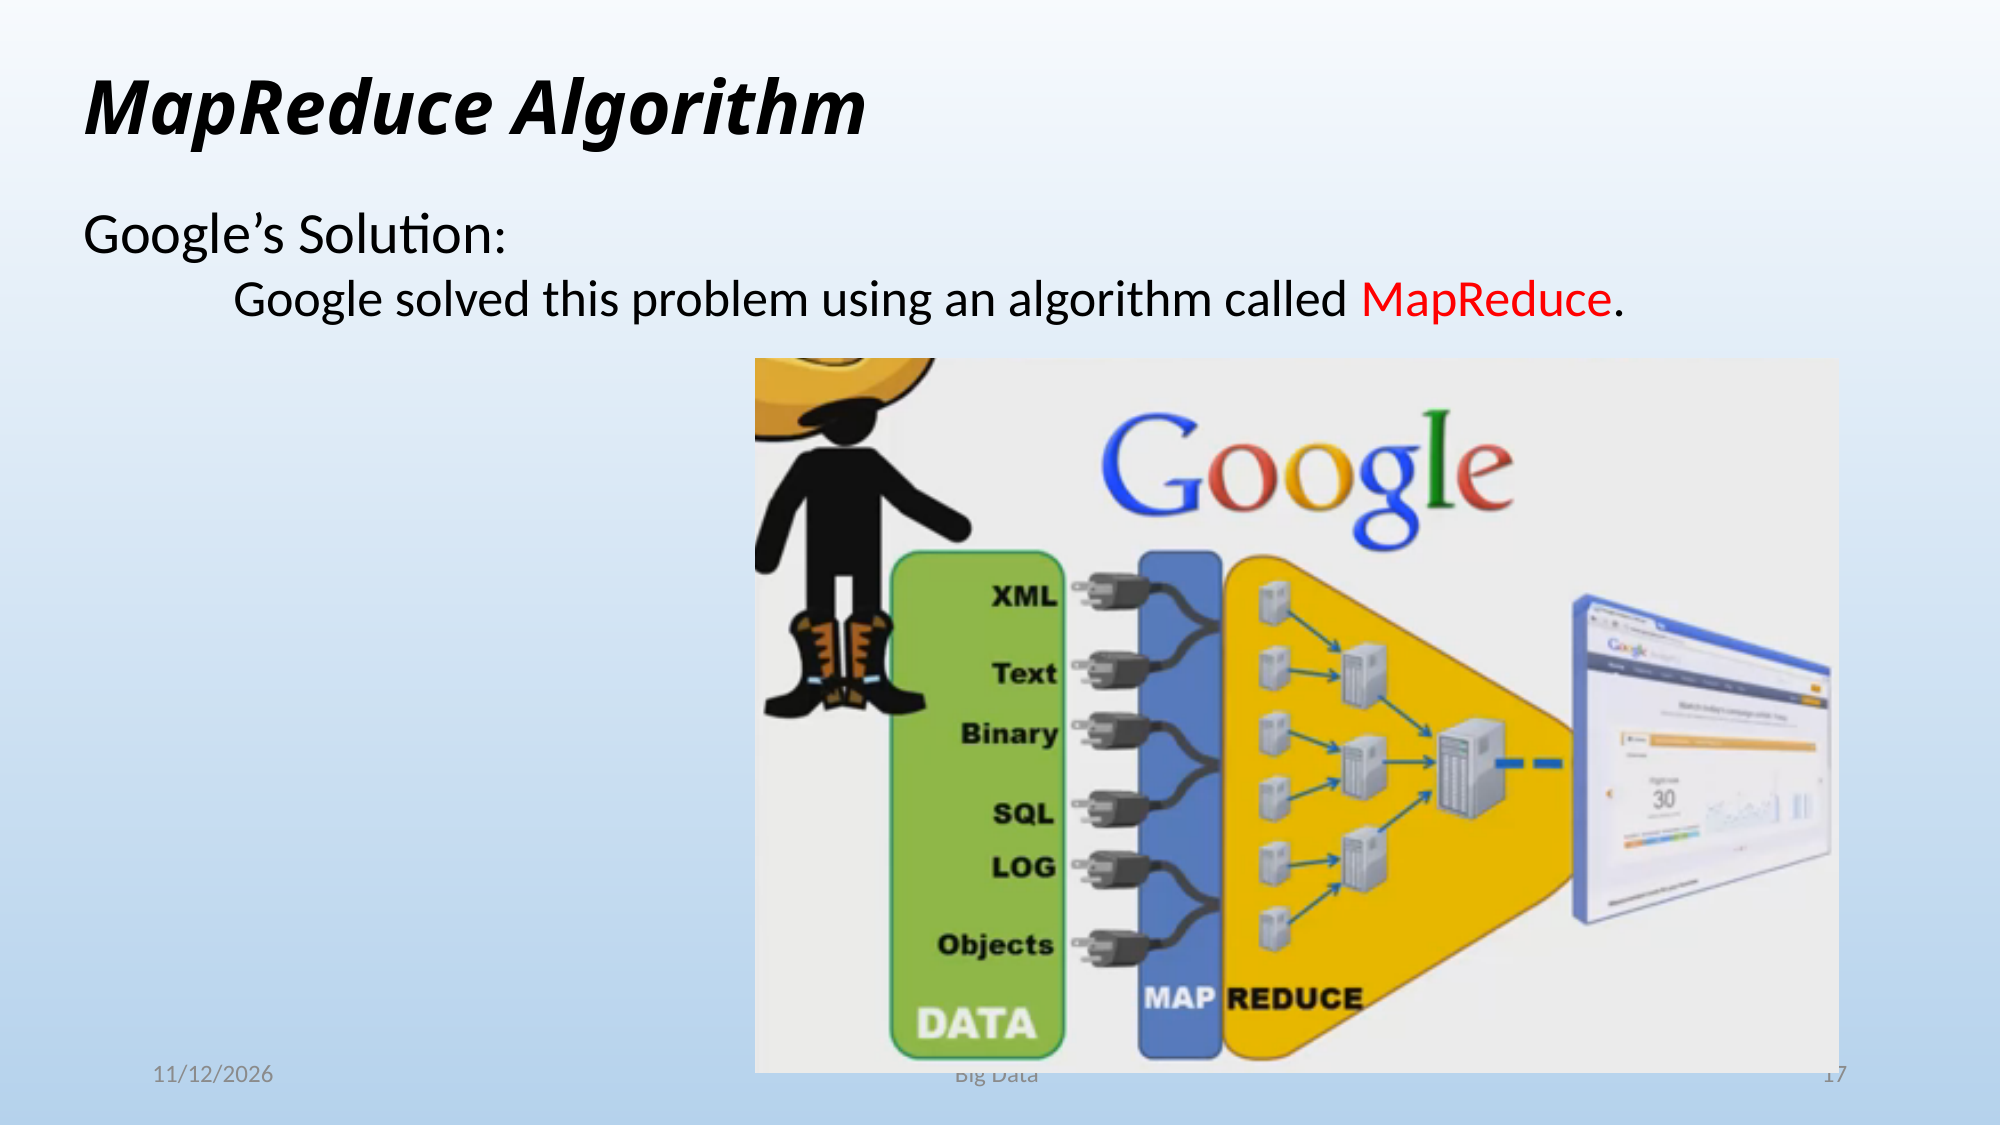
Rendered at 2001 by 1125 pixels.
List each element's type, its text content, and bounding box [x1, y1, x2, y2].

slide_number 17 [1412, 1042, 1863, 1103]
picture [755, 358, 1839, 1073]
text_box Google’s Solution: Google solved this problem using an algorithm called MapReduce. [68, 187, 1907, 335]
footer Big Data [662, 1042, 1338, 1103]
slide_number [137, 1042, 588, 1103]
title MapReduce Algorithm [68, 45, 1675, 175]
